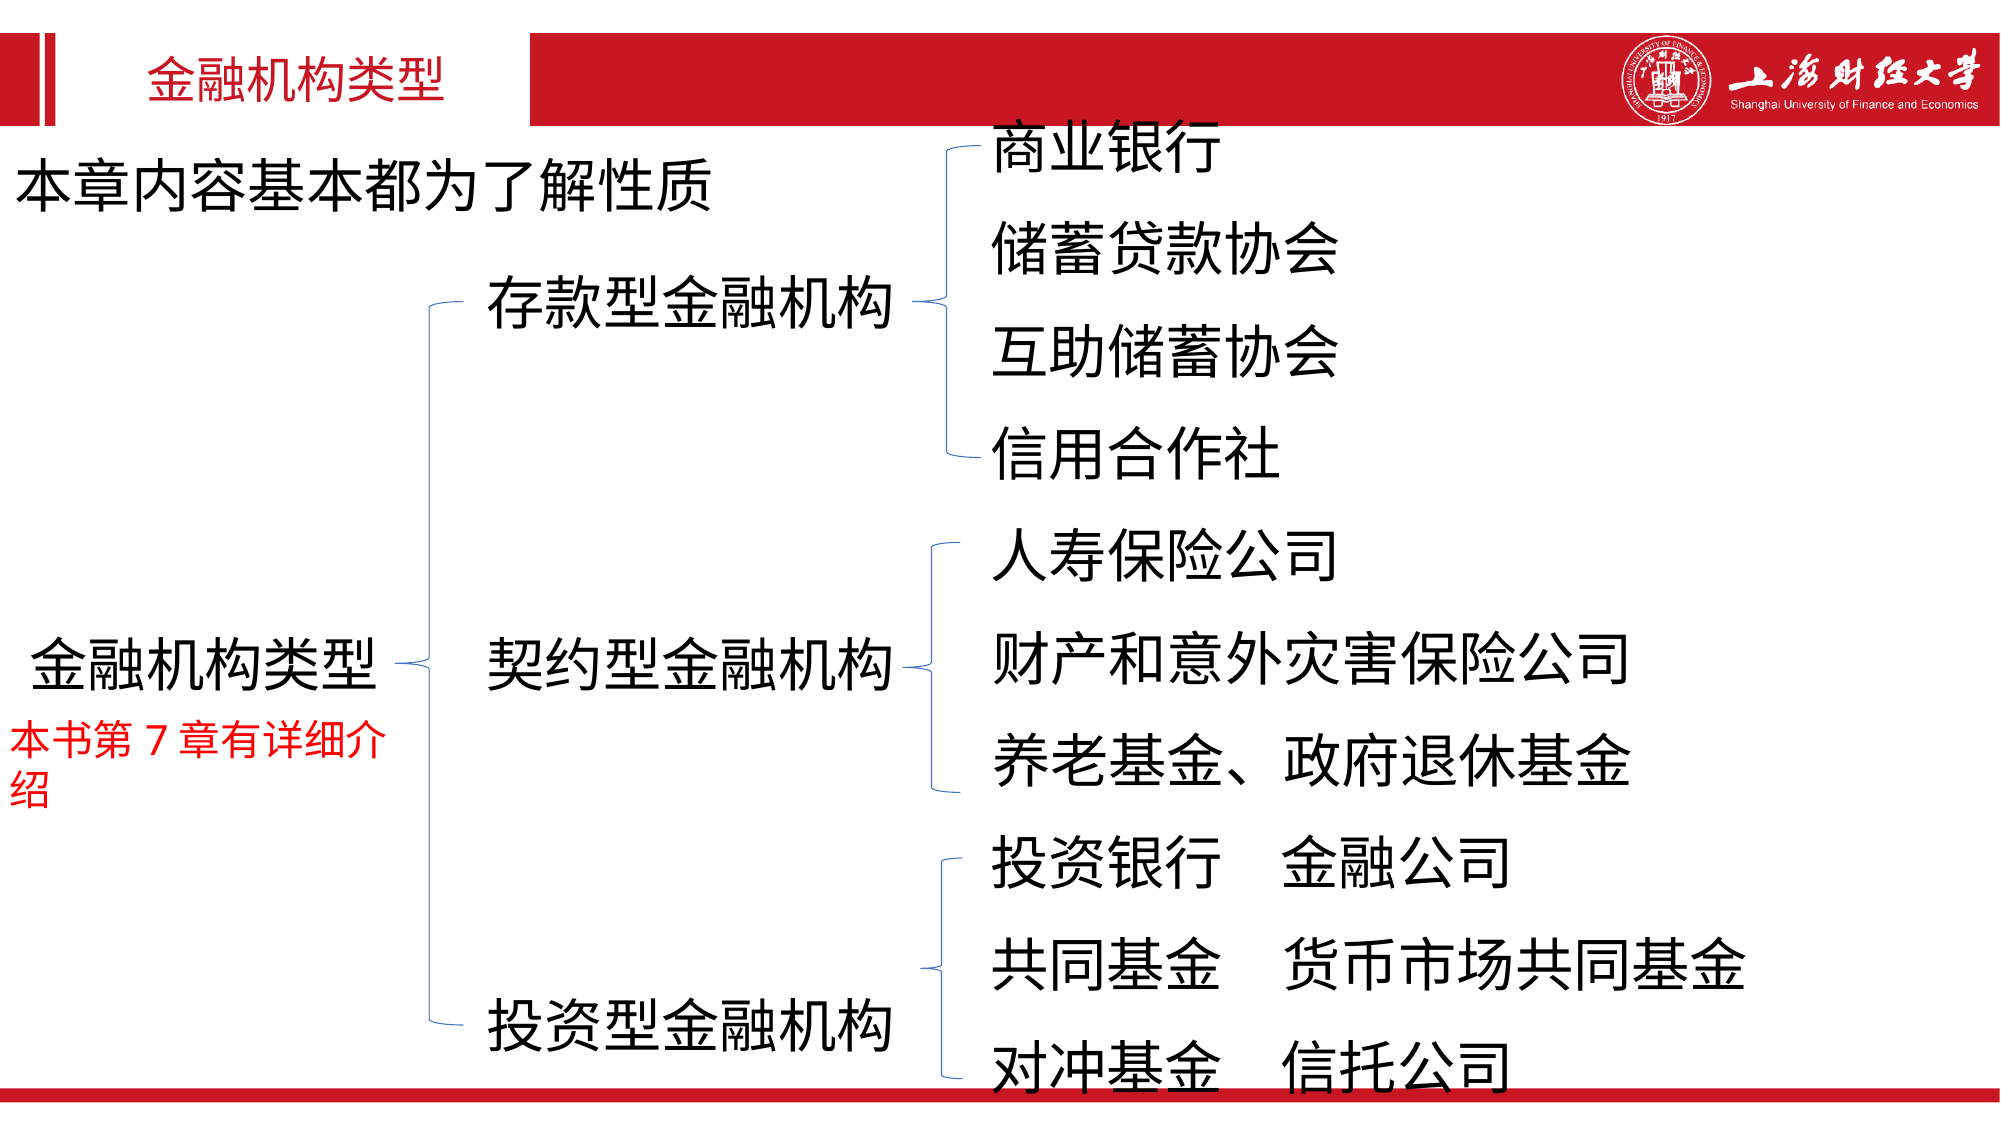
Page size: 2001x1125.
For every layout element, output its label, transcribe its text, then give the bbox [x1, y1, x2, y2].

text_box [973, 921, 1767, 1007]
text_box 信用合作社 [975, 409, 1297, 495]
text_box [394, 301, 464, 1026]
text_box 本书第7章有详细介绍 [0, 706, 427, 821]
text_box 商业银行 [975, 102, 1239, 188]
text_box [920, 857, 963, 1080]
text_box 互助储蓄协会 [976, 307, 1356, 393]
text_box 投资型金融机构 [472, 982, 910, 1067]
text_box 储蓄贷款协会 [976, 205, 1356, 290]
text_box 存款型金融机构 [472, 258, 910, 344]
text_box 财产和意外灾害保险公司 [977, 614, 1649, 699]
picture [1595, 0, 2000, 172]
text_box 金融机构类型 [131, 41, 462, 116]
text_box 金融机构类型 [14, 620, 395, 706]
text_box [912, 145, 981, 459]
text_box 人寿保险公司 [976, 511, 1356, 597]
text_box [973, 1023, 1531, 1110]
text_box 本章内容基本都为了解性质 [0, 141, 759, 227]
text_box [973, 818, 1531, 905]
text_box [902, 541, 961, 793]
text_box 养老基金、政府退休基金 [977, 716, 1649, 802]
text_box 契约型金融机构 [472, 620, 910, 706]
